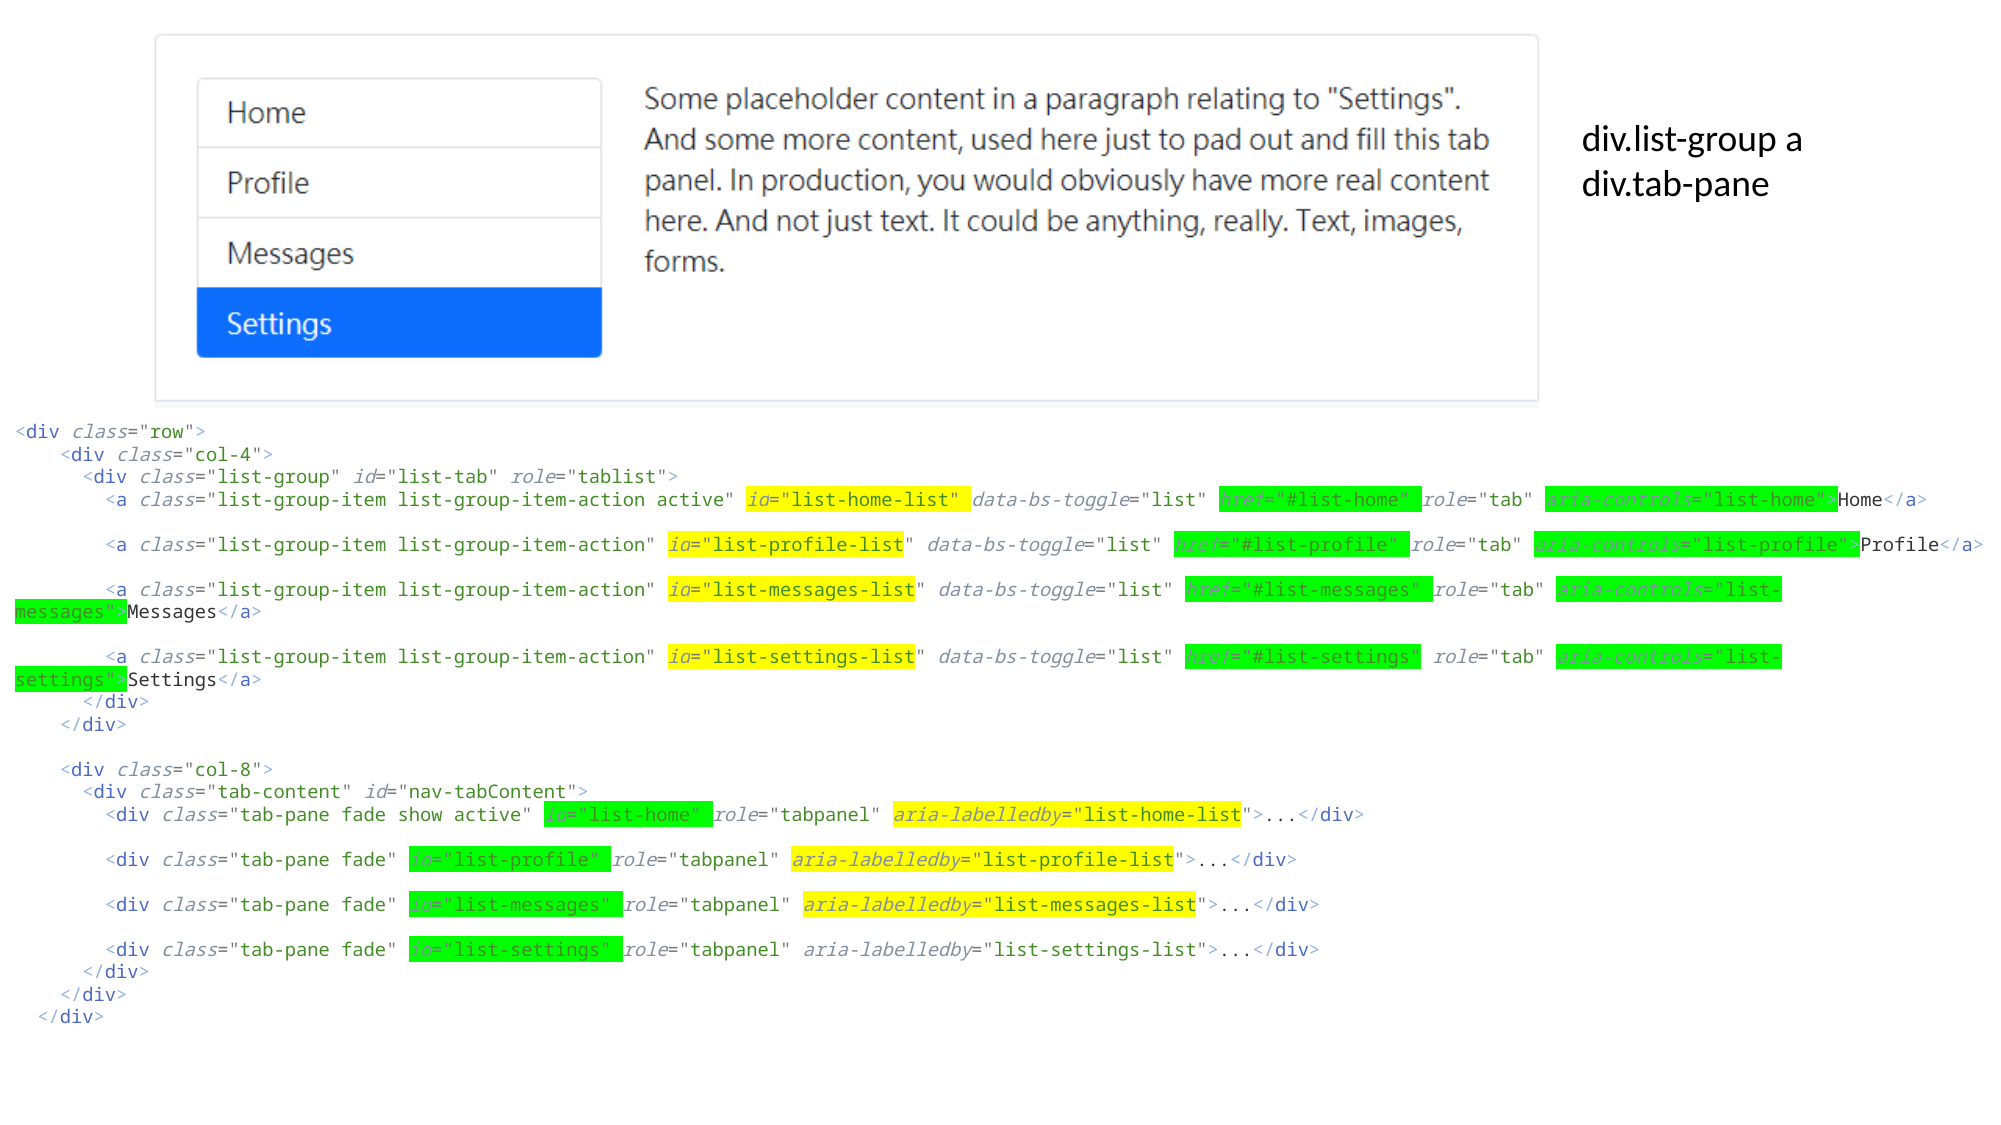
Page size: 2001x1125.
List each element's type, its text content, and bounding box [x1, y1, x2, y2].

text_box div.list-group a div.tab-pane [1567, 107, 1946, 212]
picture [144, 17, 1547, 408]
text_box <div class="row"> <div class="col-4"> <div class="list-group" id="list-tab" role="tablist"> <a class="list-group-item list-group-item-action active" id="list-home-list" data-bs-toggle="list" href="#list-home" role="tab" aria-controls="list-home">Home</a> <a class="list-group-item list-group-item-action" id="list-profile-list" data-bs-toggle="list" href="#list-profile" role="tab" aria-controls="list-profile">Profile</a> <a class="list-group-item list-group-item-action" id="list-messages-list" data-bs-toggle="list" href="#list-messages" role="tab" aria-controls="list-messages">Messages</a> <a class="list-group-item list-group-item-action" id="list-settings-list" data-bs-toggle="list" href="#list-settings" role="tab" aria-controls="list-settings">Settings</a> </div> </div> <div class="col-8"> <div class="tab-content" id="nav-tabContent"> <div class="tab-pane fade show active" id="list-home" role="tabpanel" aria-labelledby="list-home-list">...</div> <div class="tab-pane fade" id="list-profile" role="tabpanel" aria-labelledby="list-profile-list">...</div> <div class="tab-pane fade" id="list-messages" role="tabpanel" aria-labelledby="list-messages-list">...</div> <div class="tab-pane fade" id="list-settings" role="tabpanel" aria-labelledby="list-settings-list">...</div> </div> </div> </div> [0, 412, 2000, 1035]
